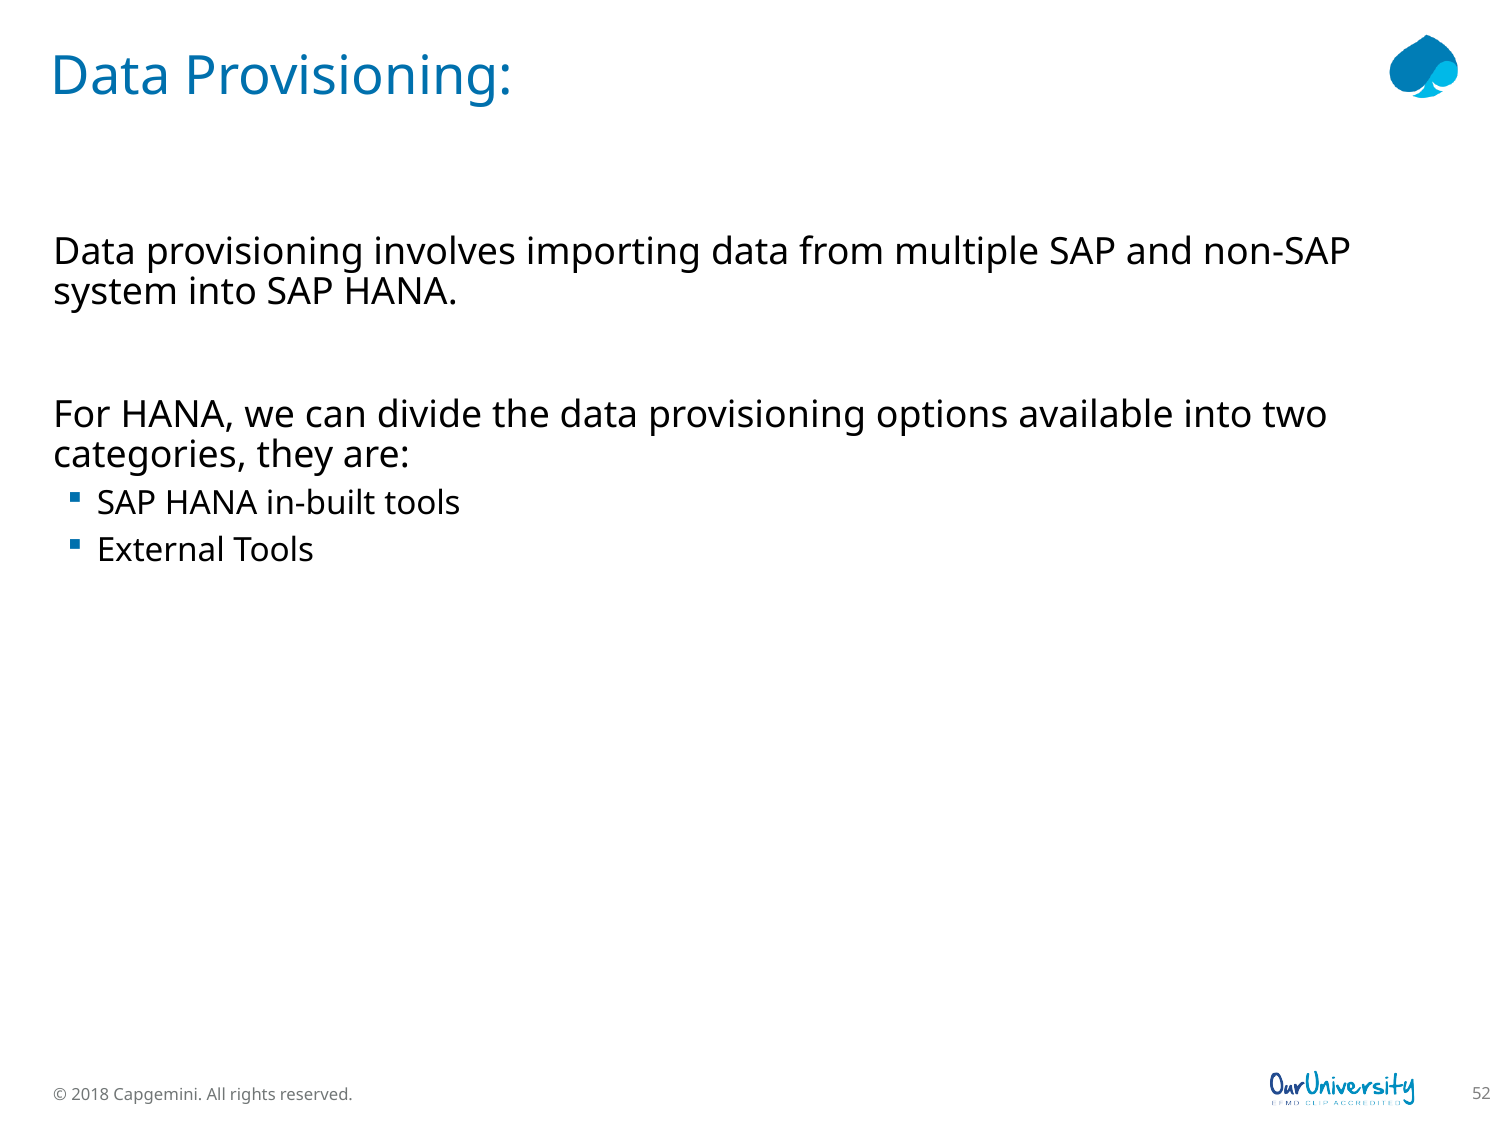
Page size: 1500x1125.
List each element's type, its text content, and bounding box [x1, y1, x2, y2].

list Data provisioning involves importing data from multiple SAP and non-SAP system into SAP HANA. For HANA, we can divide the data provisioning options available into two categories, they are: SAP HANA in-built tools External Tools [53, 231, 1447, 1035]
picture [1269, 1070, 1415, 1106]
picture [1447, 78, 1458, 103]
picture [1317, 1070, 1415, 1091]
title Data Provisioning: [50, 42, 1447, 184]
picture [1388, 33, 1458, 62]
